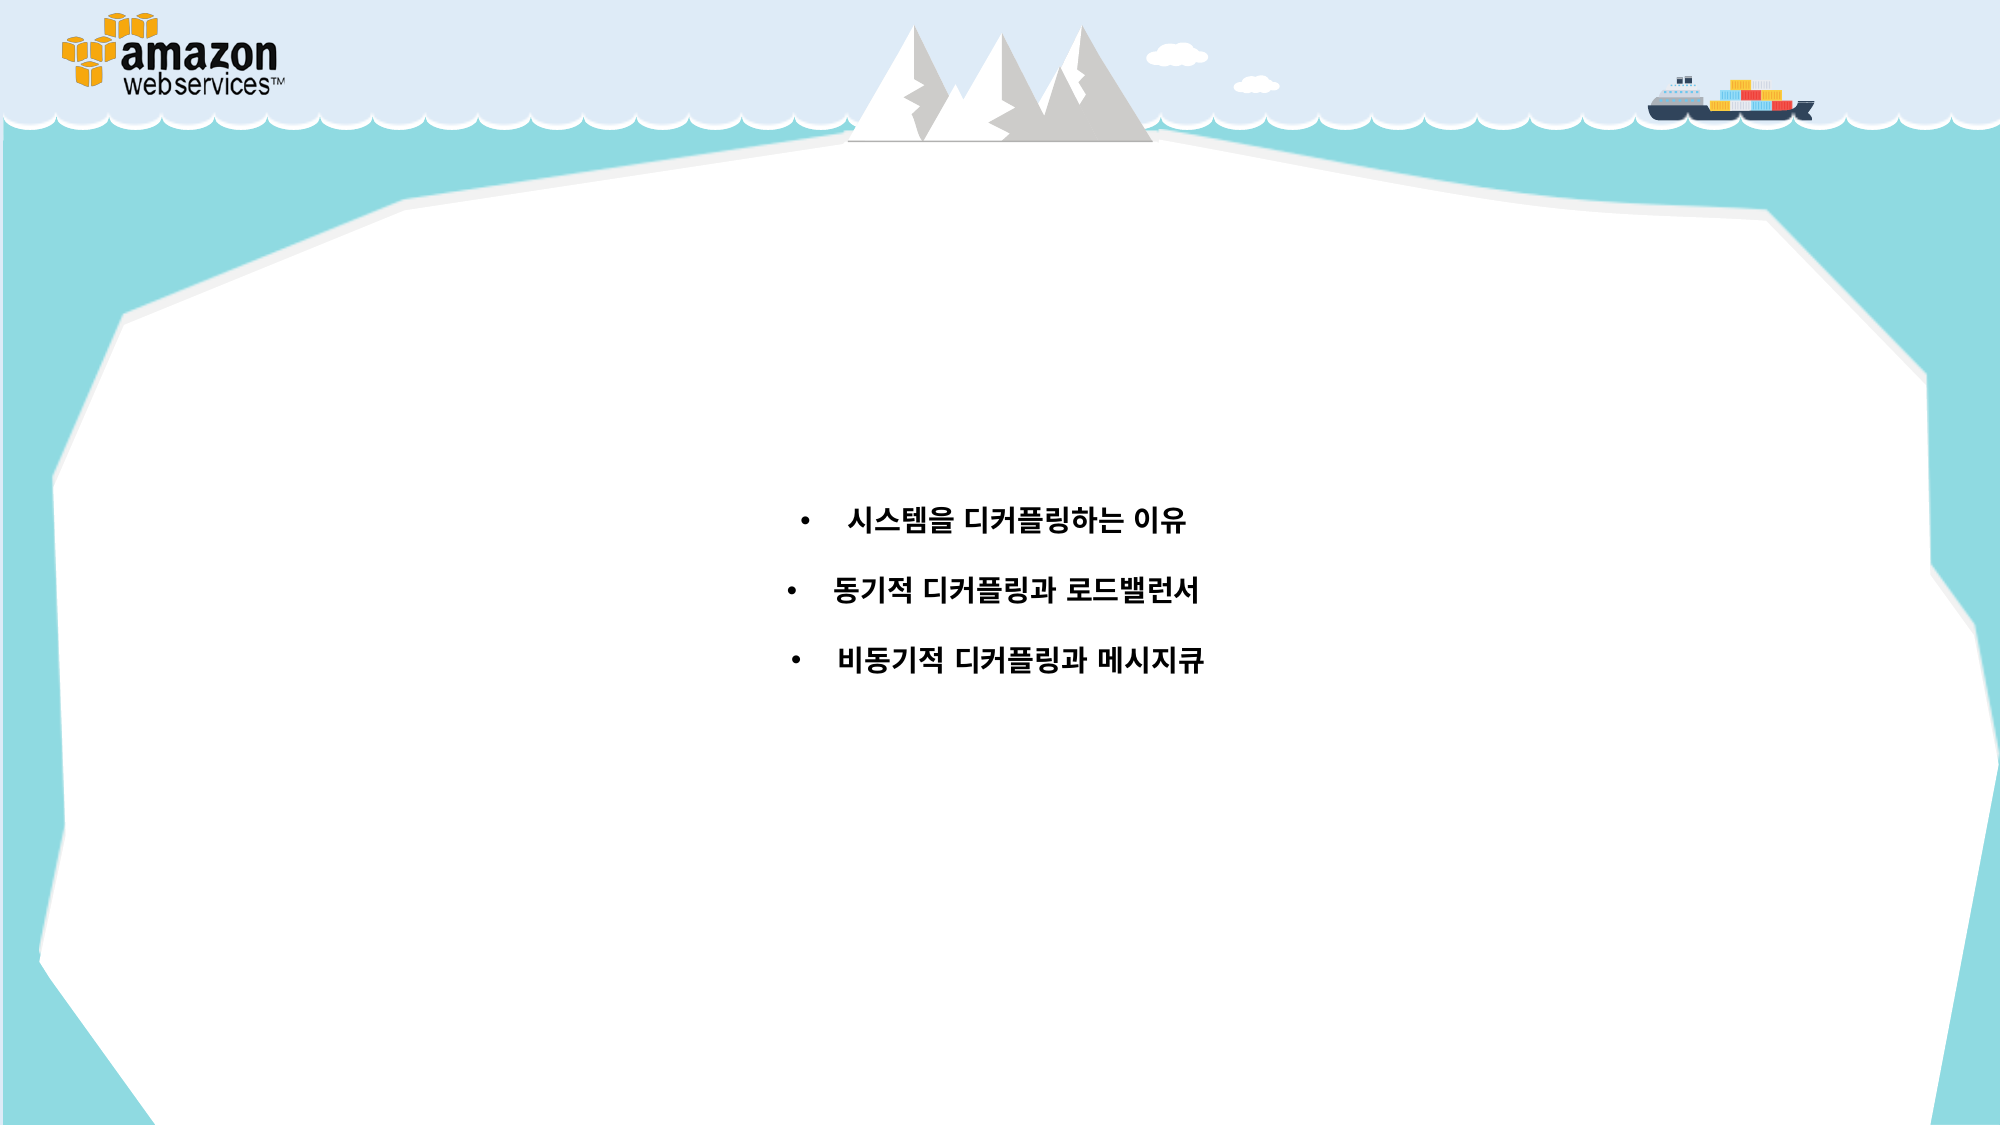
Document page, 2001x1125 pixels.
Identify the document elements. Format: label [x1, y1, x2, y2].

text_box [1153, 42, 1209, 67]
text_box [847, 24, 1153, 143]
text_box [3, 116, 2000, 1125]
text_box [1647, 76, 1815, 116]
picture [43, 0, 301, 130]
text_box [1233, 75, 1280, 94]
